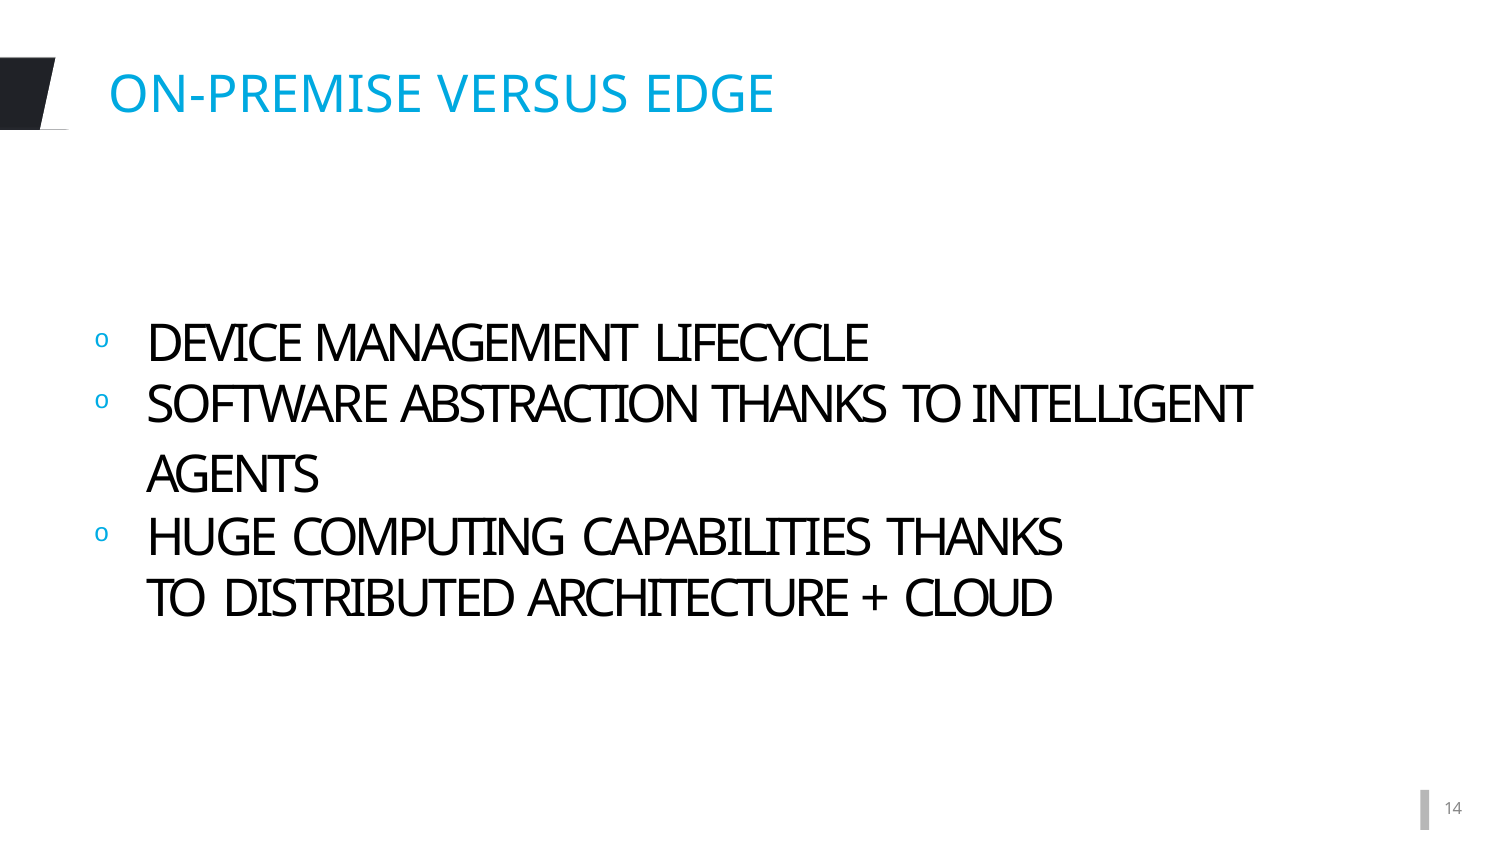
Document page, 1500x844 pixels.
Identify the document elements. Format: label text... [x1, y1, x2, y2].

picture [0, 56, 55, 130]
title ON-PREMISE VERSUS EDGE [106, 58, 784, 202]
text_box DEVICE MANAGEMENT LIFECYCLE SOFTWARE ABSTRACTION THANKS TO INTELLIGENT AGENTS HUGE COMPUTING CAPABILITIES THANKS TO DISTRIBUTED ARCHITECTURE + CLOUD [92, 308, 1263, 627]
slide_number 14 [1439, 792, 1472, 844]
